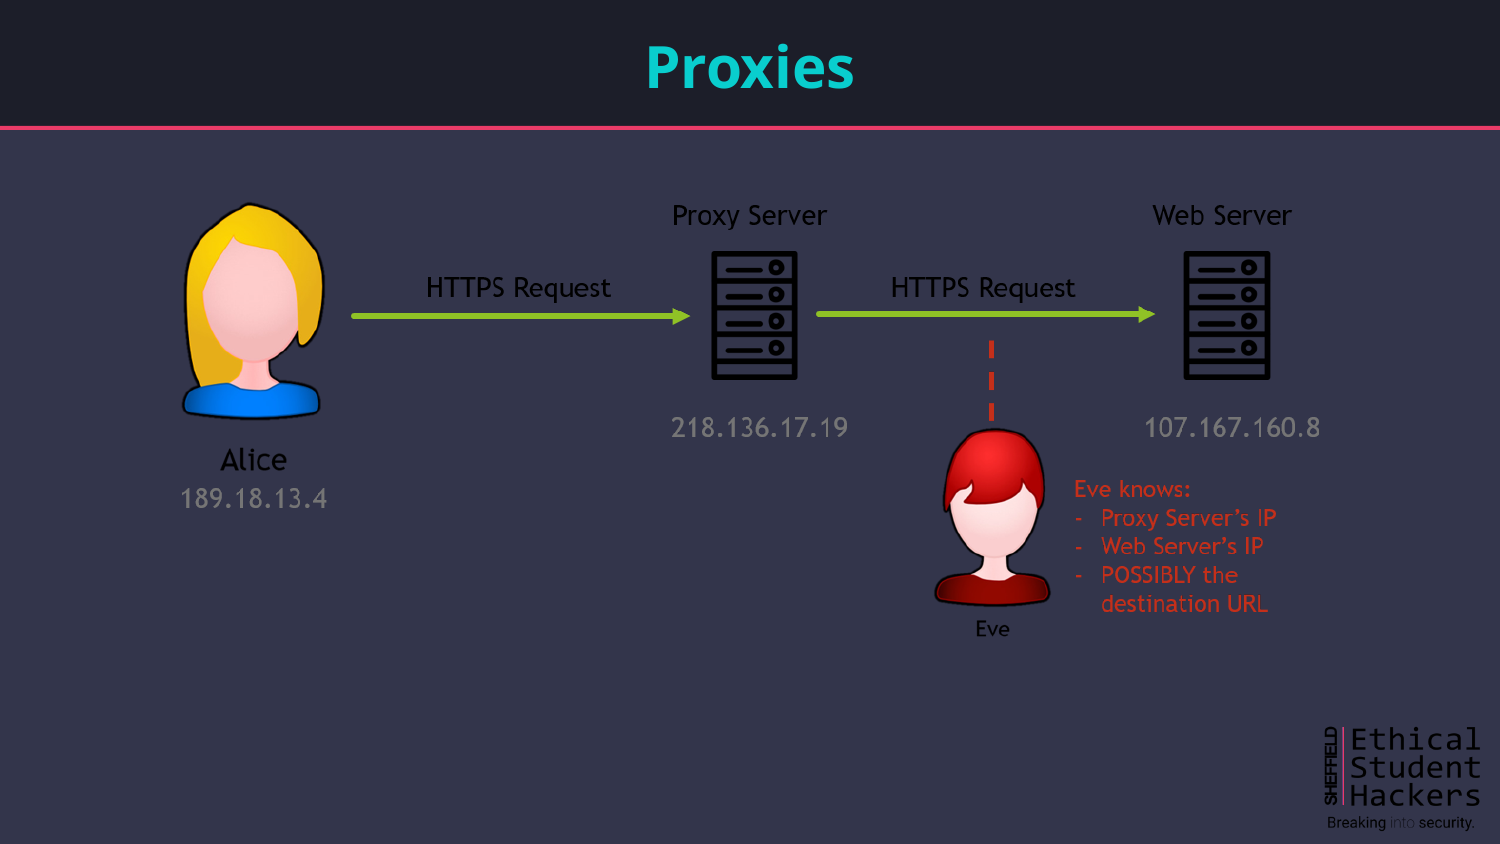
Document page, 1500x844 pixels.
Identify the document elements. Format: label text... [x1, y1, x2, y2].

picture [1307, 709, 1500, 844]
title Proxies [141, 15, 1359, 111]
picture [141, 189, 1359, 655]
